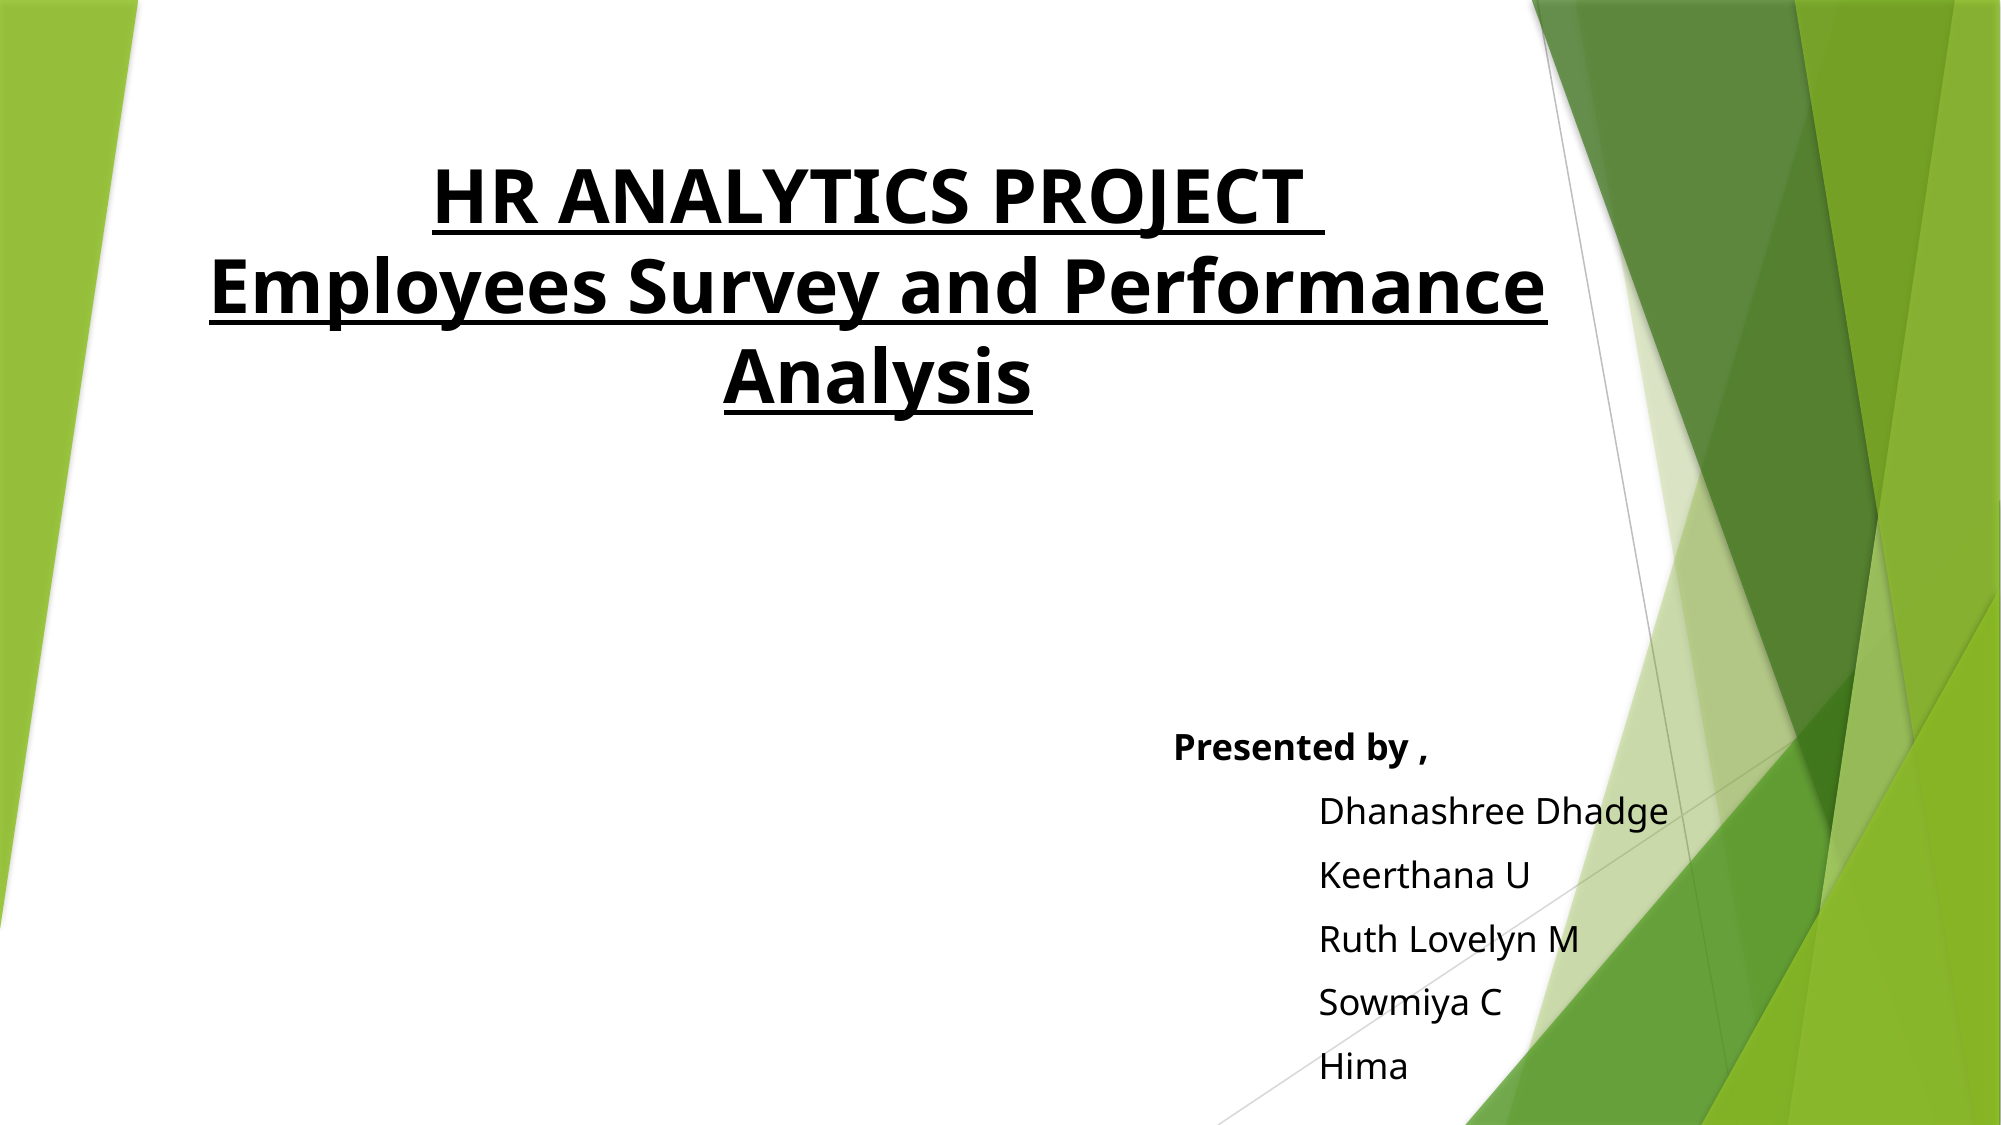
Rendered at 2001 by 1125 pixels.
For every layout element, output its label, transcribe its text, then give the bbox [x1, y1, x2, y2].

subtitle Presented by , Dhanashree Dhadge Keerthana U Ruth Lovelyn M Sowmiya C Hima [1158, 716, 1687, 1103]
title HR ANALYTICS PROJECT Employees Survey and Performance Analysis [47, 229, 1710, 427]
